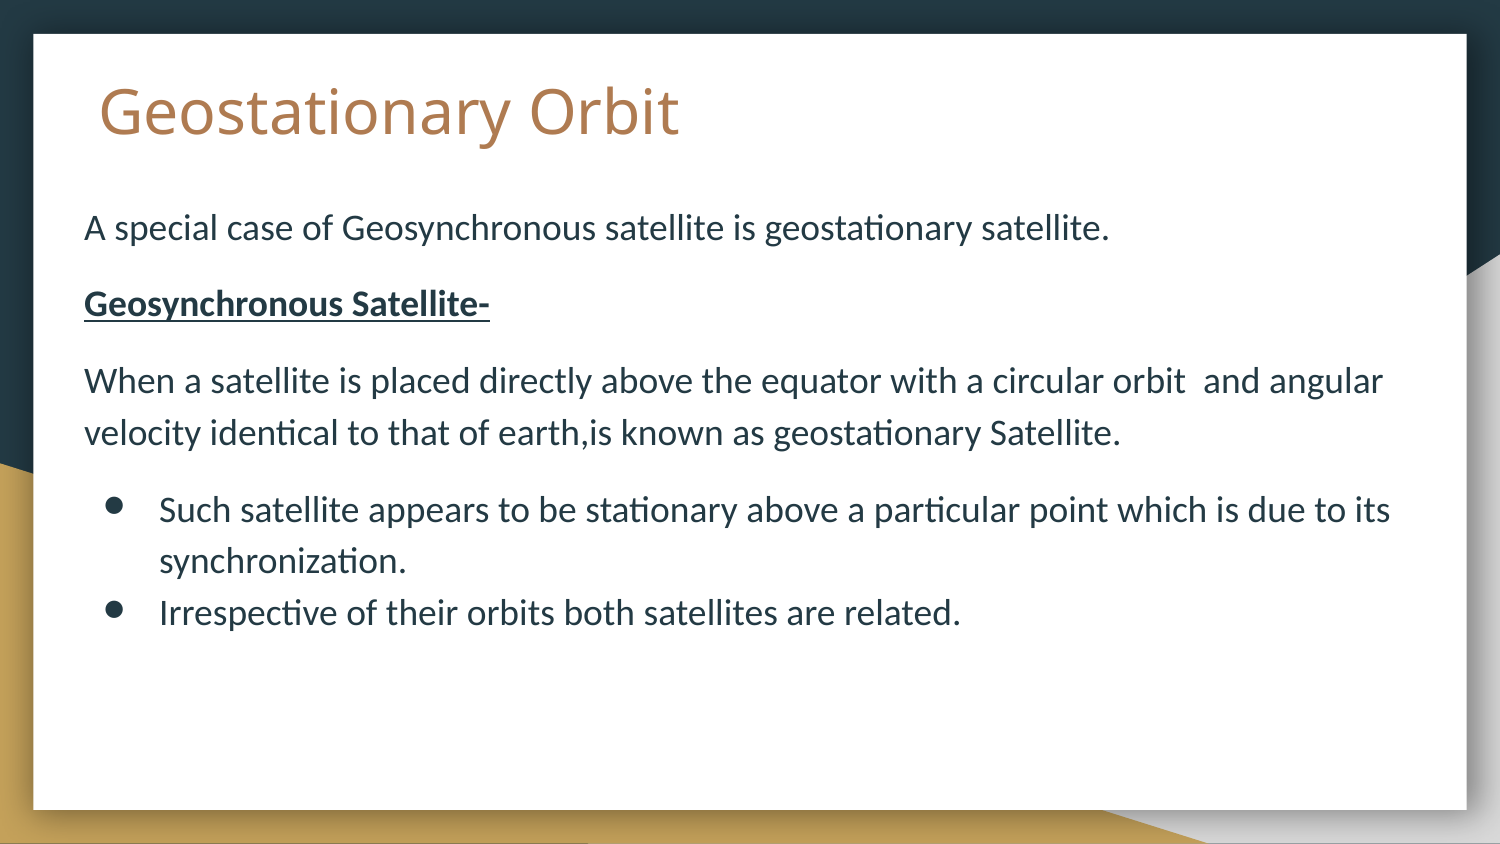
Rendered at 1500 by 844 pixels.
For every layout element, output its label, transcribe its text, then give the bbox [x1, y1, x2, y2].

title Geostationary Orbit [83, 56, 1366, 180]
list A special case of Geosynchronous satellite is geostationary satellite. Geosynchronous Satellite- When a satellite is placed directly above the equator with a circular orbit and angular velocity identical to that of earth,is known as geostationary Satellite. Such satellite appears to be stationary above a particular point which is due to its synchronization. Irrespective of their orbits both satellites are related. [69, 180, 1442, 787]
